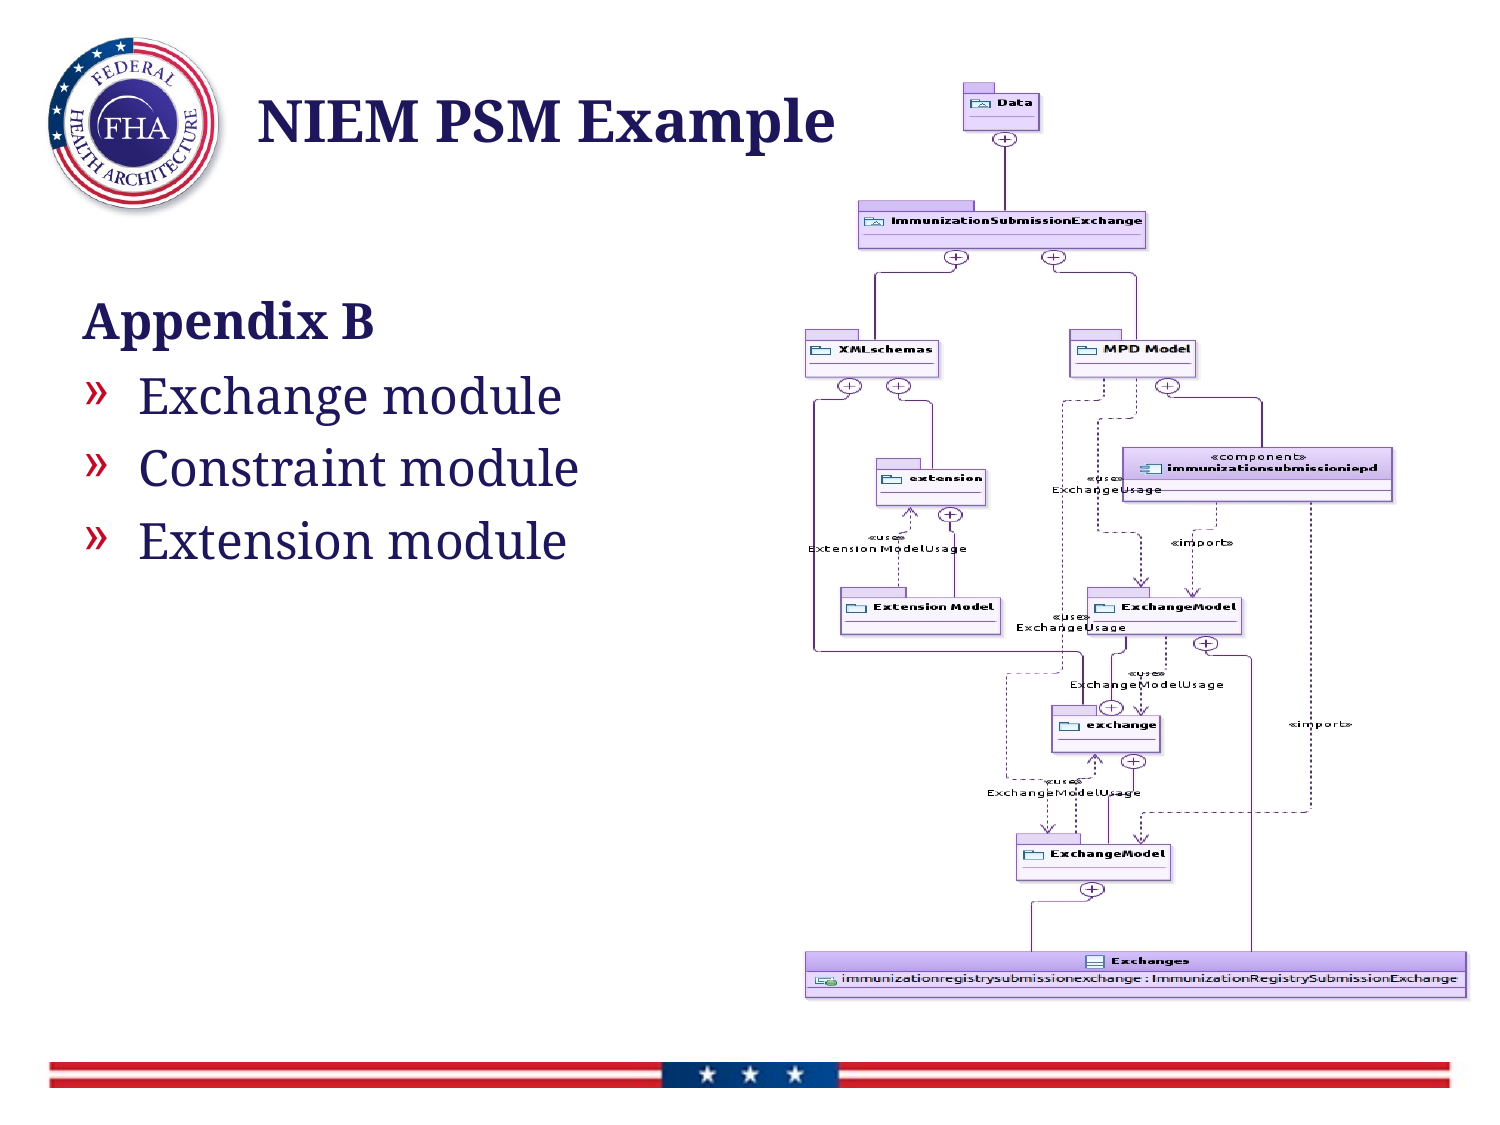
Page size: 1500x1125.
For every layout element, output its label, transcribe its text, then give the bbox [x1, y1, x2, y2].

picture [0, 1062, 1500, 1088]
picture [774, 74, 1488, 1011]
list Exchange module Constraint module Extension module [74, 356, 739, 1006]
list Appendix B [74, 251, 739, 356]
picture [43, 34, 231, 222]
title NIEM PSM Example [249, 0, 1500, 238]
